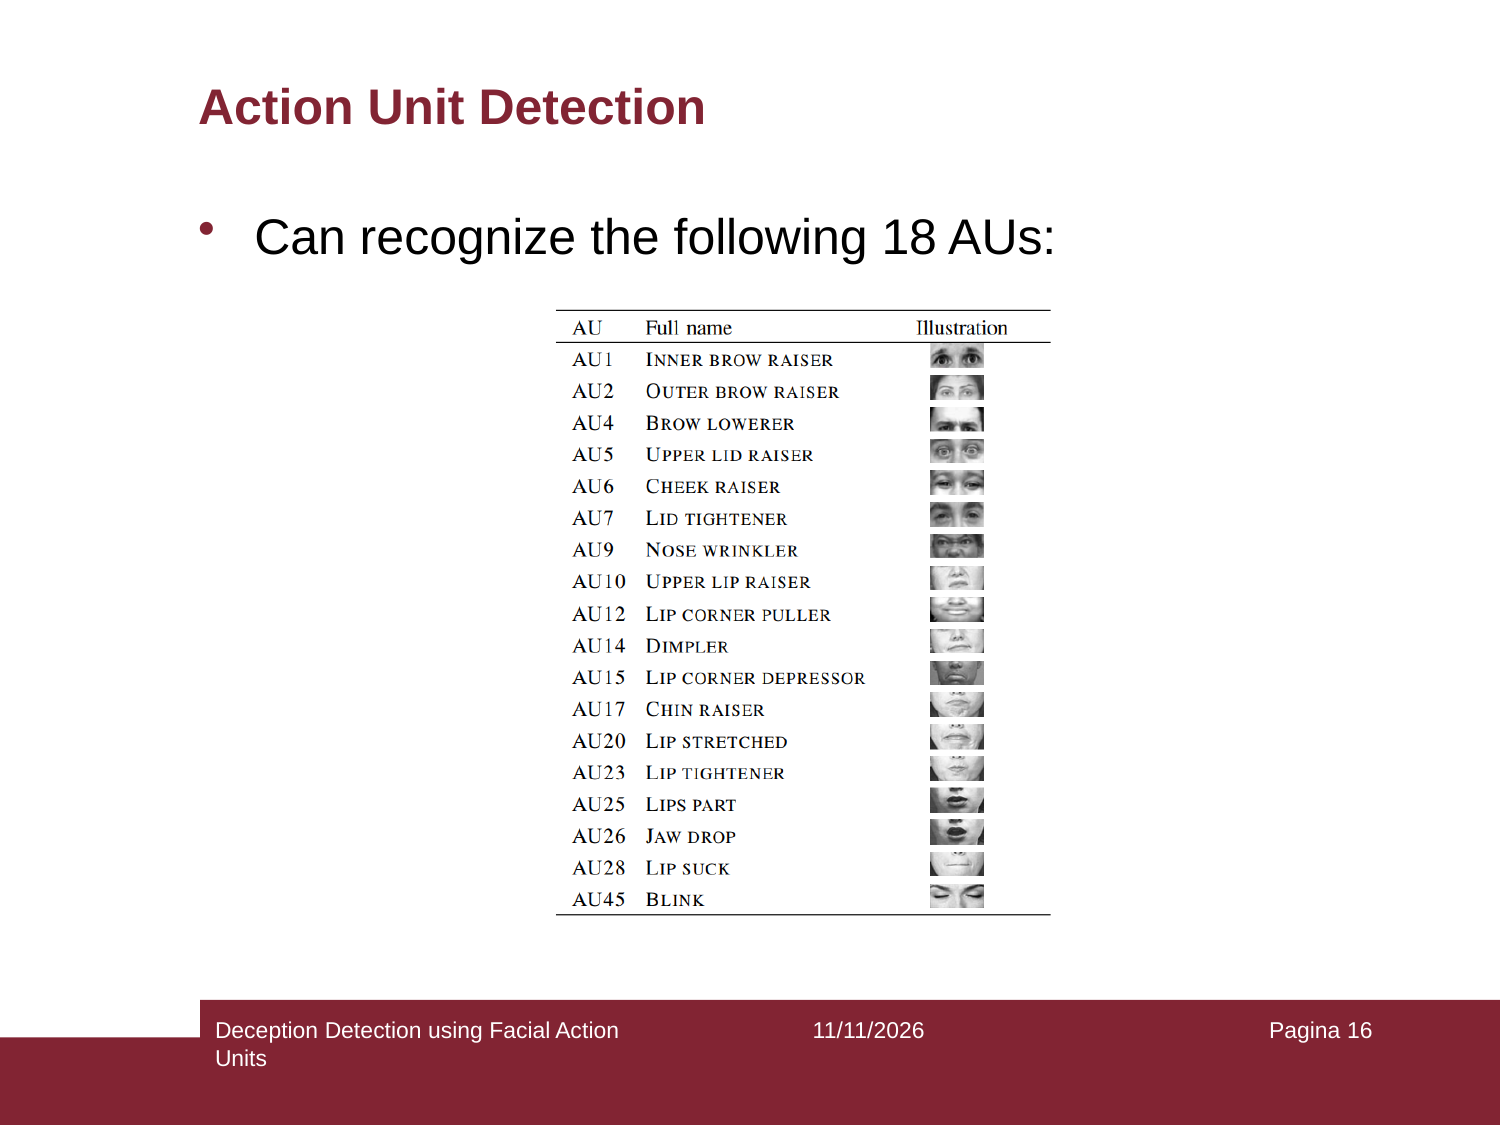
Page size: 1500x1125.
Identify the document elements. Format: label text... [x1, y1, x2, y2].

footer Deception Detection using Facial Action Units [200, 1008, 675, 1084]
title Action Unit Detection [183, 67, 1424, 150]
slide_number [712, 1008, 1025, 1084]
slide_number Pagina 16 [1074, 1008, 1388, 1084]
list Can recognize the following 18 AUs: [183, 197, 1424, 917]
picture [541, 296, 1065, 923]
